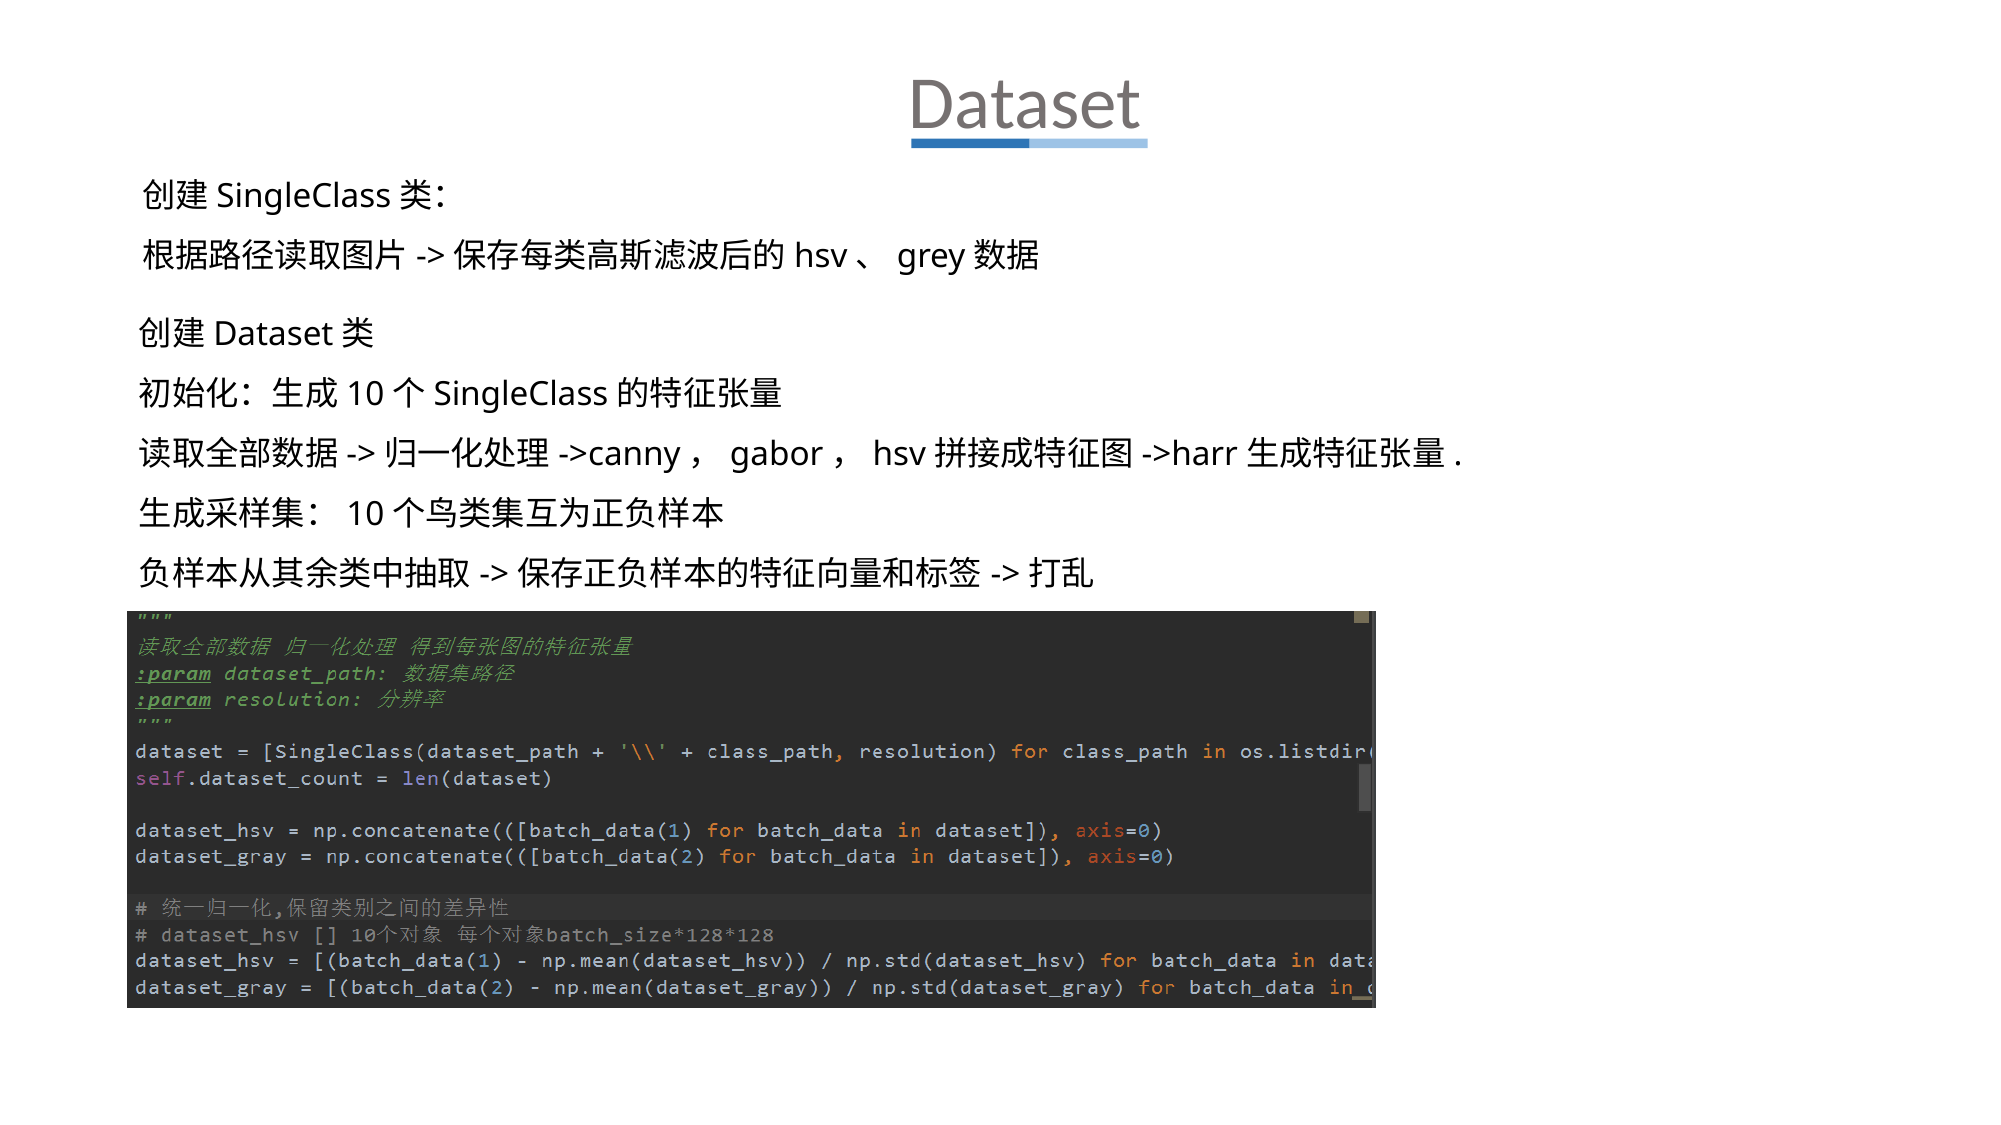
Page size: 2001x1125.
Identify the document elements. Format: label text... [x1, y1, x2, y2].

text_box Dataset [597, 1, 1454, 147]
text_box 创建SingleClass类： 根据路径读取图片->保存每类高斯滤波后的hsv、grey数据 [127, 147, 1606, 282]
text_box 创建Dataset类 初始化：生成10个SingleClass的特征张量 读取全部数据->归一化处理->canny，gabor，hsv拼接成特征图->harr生成特征张量. 生成采样集：10个鸟类集互为正负样本 负样本从其余类中抽取->保存正负样本的特征向量和标签->打乱 [124, 285, 1817, 600]
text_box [911, 138, 1148, 149]
picture [127, 611, 1376, 1008]
